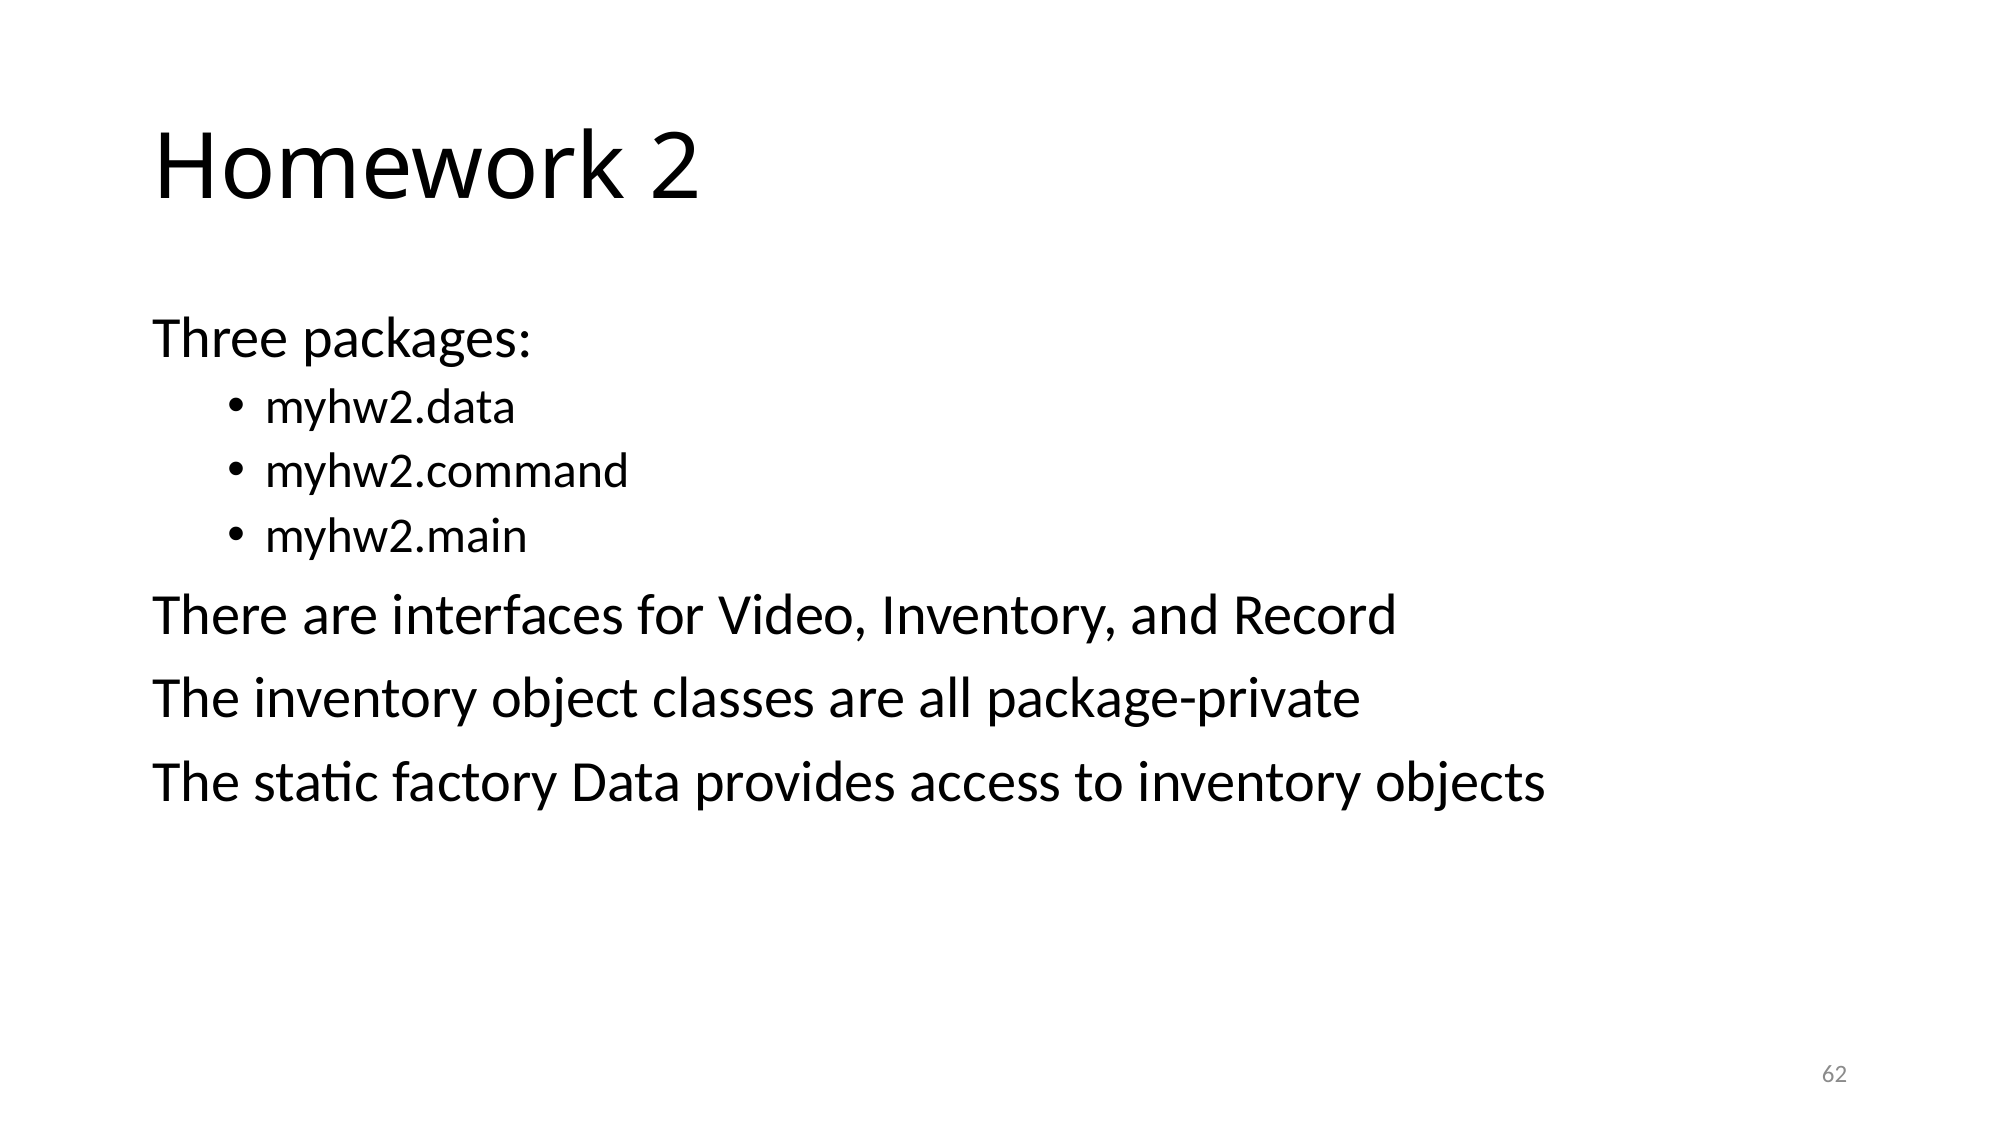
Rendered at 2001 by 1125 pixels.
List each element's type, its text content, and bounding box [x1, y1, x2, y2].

title Homework 2 [137, 59, 1863, 278]
slide_number 62 [1412, 1042, 1863, 1103]
list Three packages: myhw2.data myhw2.command myhw2.main There are interfaces for Video, Inventory, and Record The inventory object classes are all package-private The static factory Data provides access to inventory objects [137, 299, 1863, 1014]
